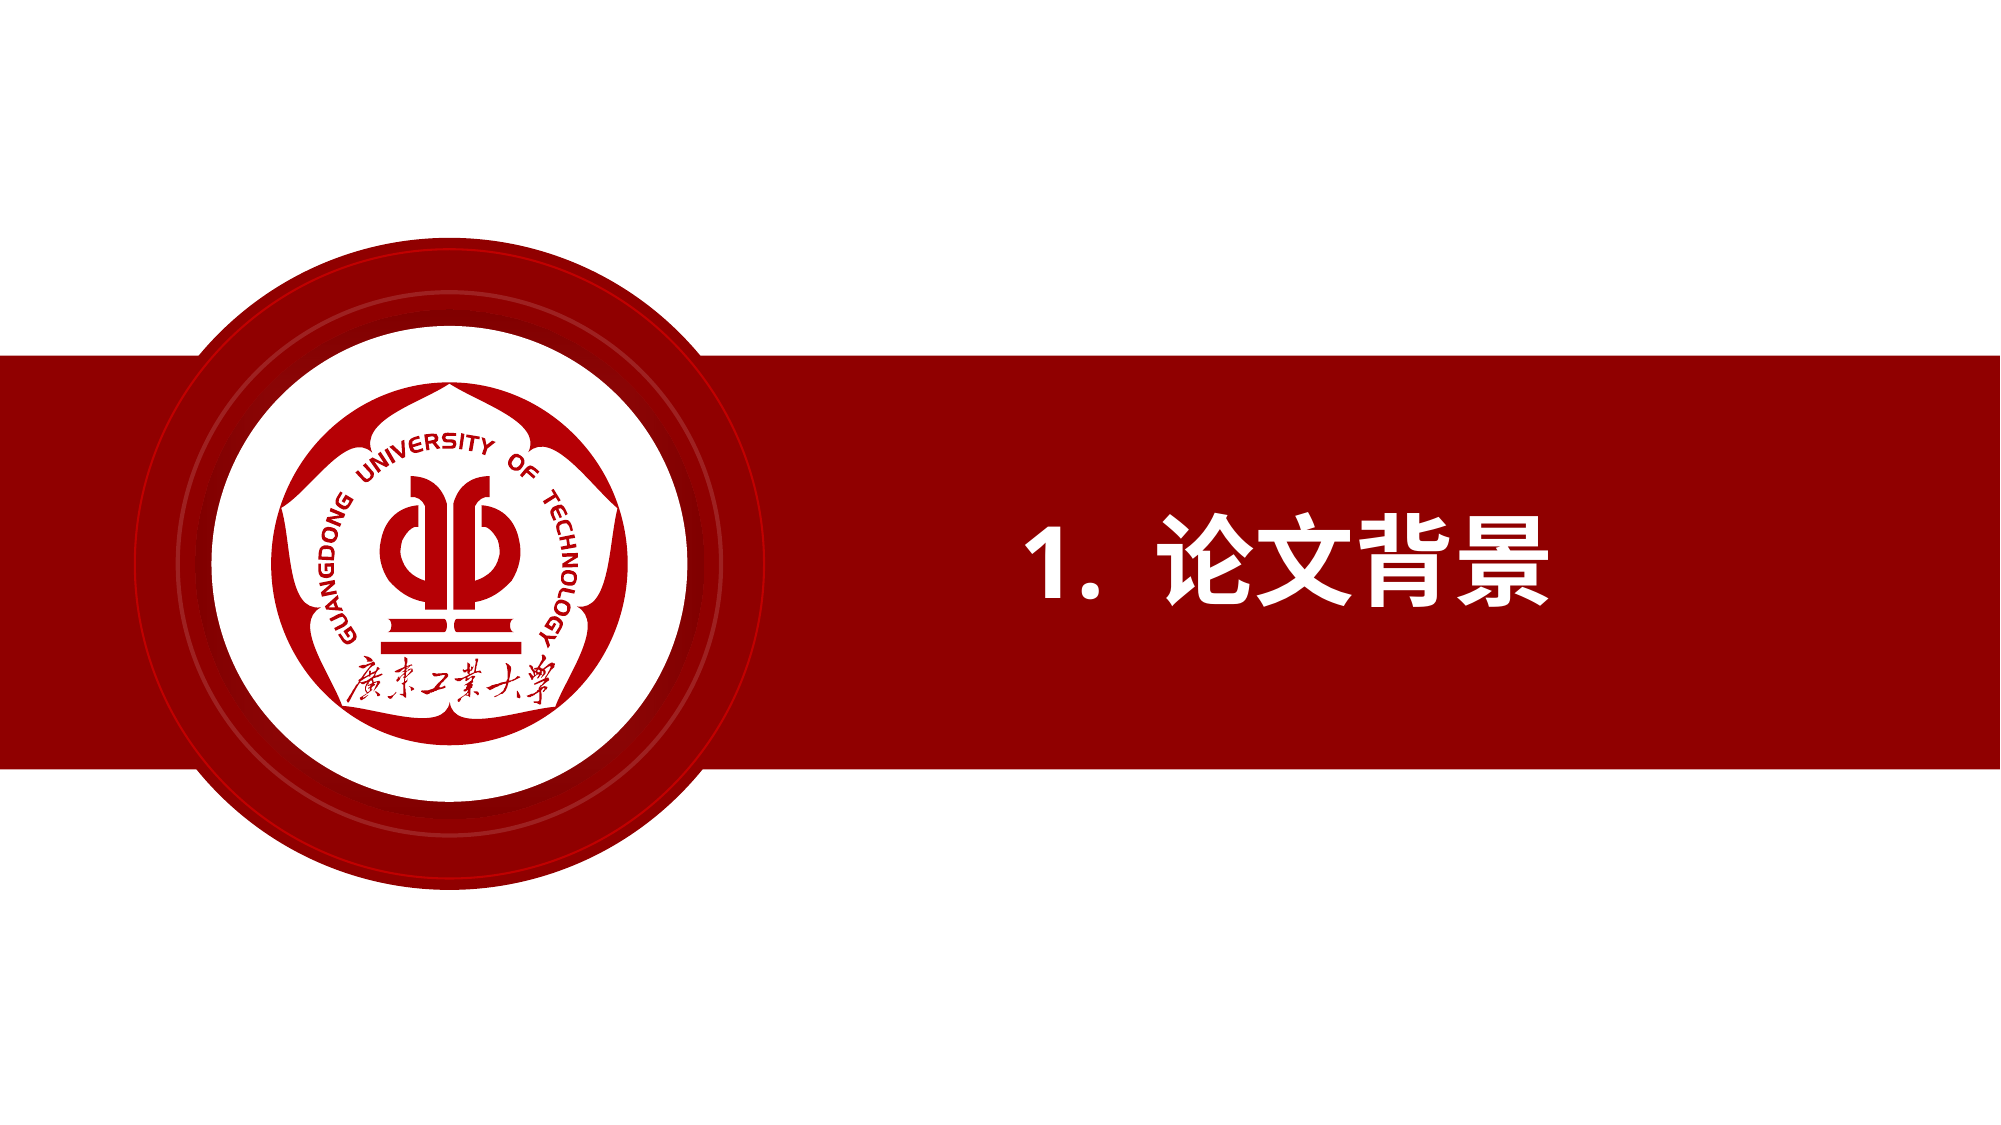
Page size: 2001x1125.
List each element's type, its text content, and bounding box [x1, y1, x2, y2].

list 1. 论文背景 [764, 491, 1810, 634]
